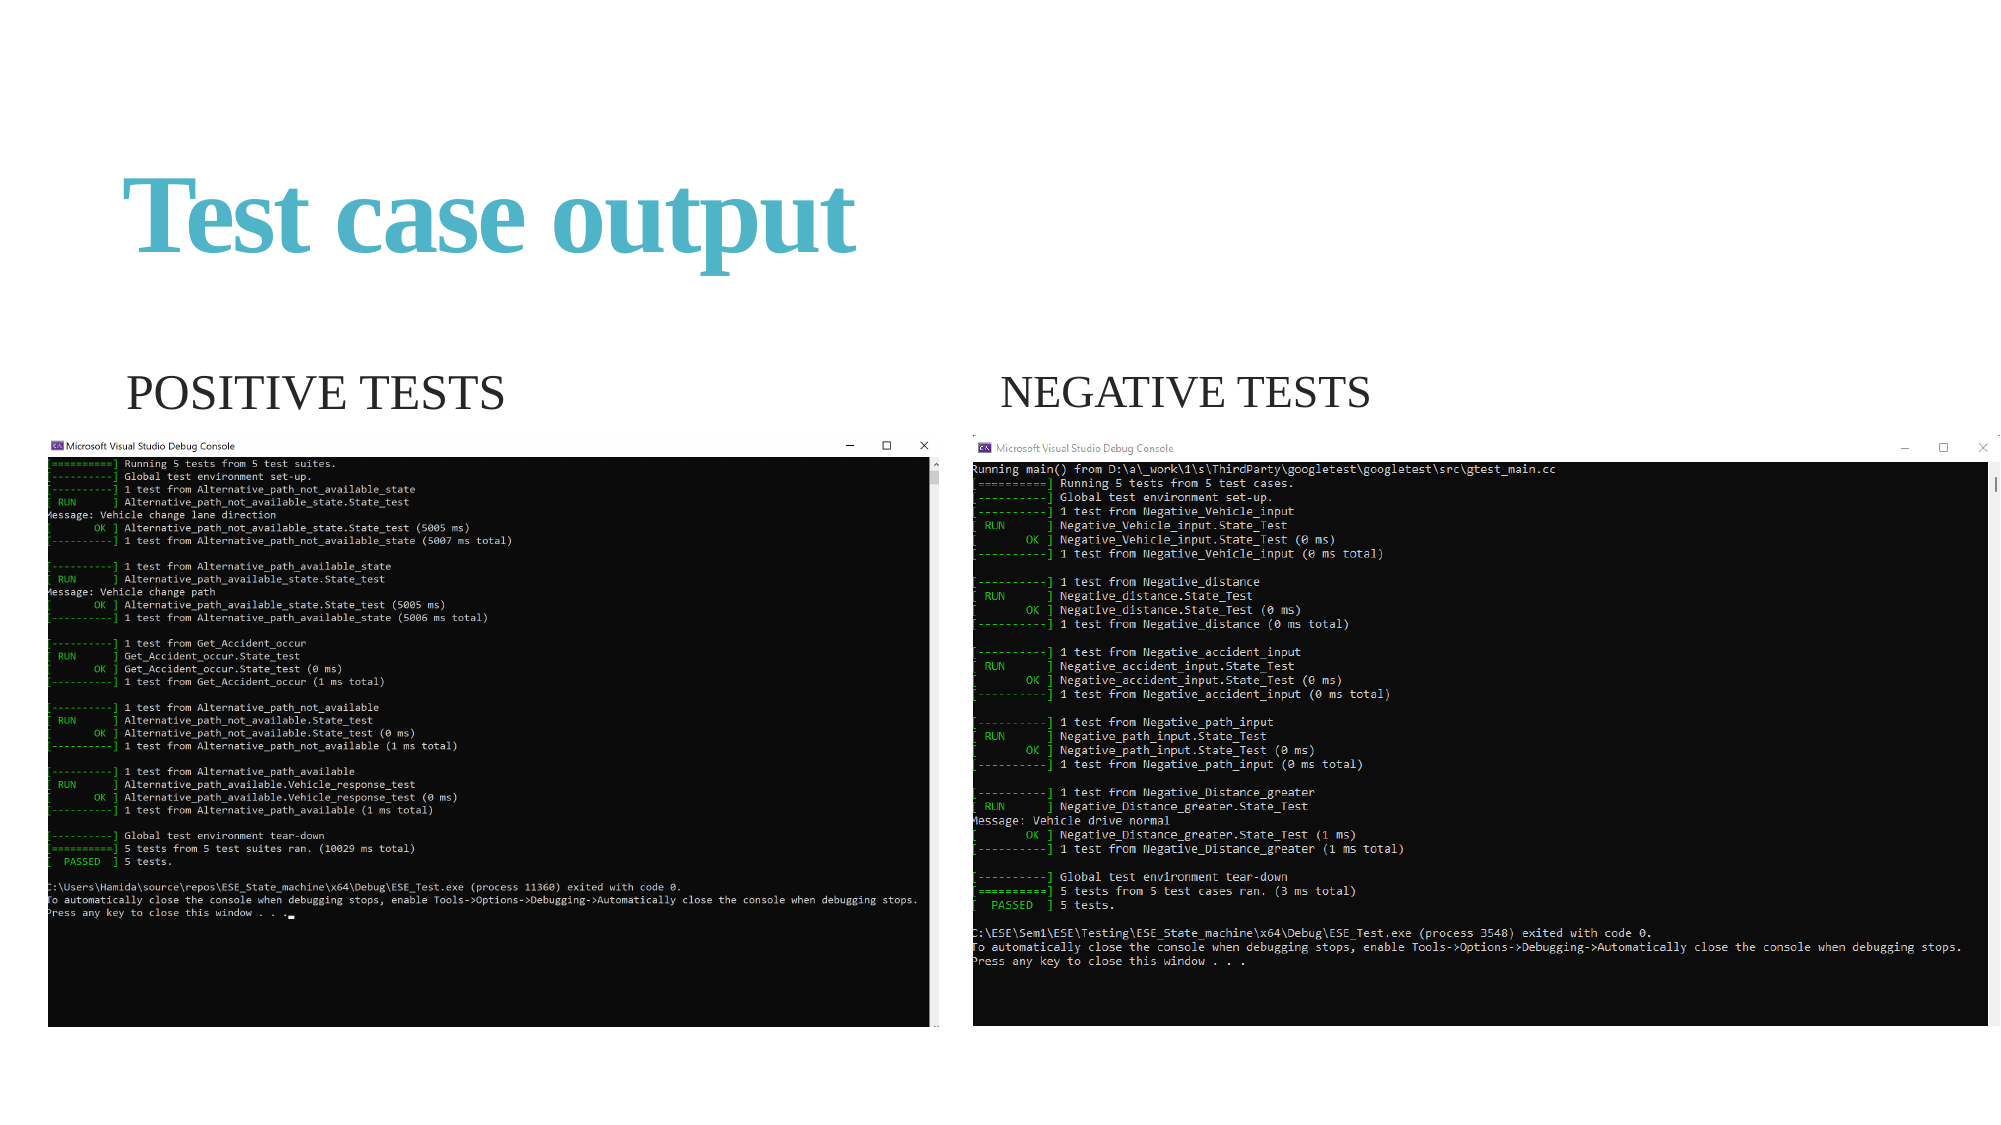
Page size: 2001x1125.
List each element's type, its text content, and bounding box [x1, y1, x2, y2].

title Test case output [107, 81, 1875, 354]
list POSITIVE TESTS [111, 334, 876, 435]
list NEGATIVE TESTS [985, 334, 1751, 435]
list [973, 435, 2000, 1026]
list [48, 435, 939, 1028]
